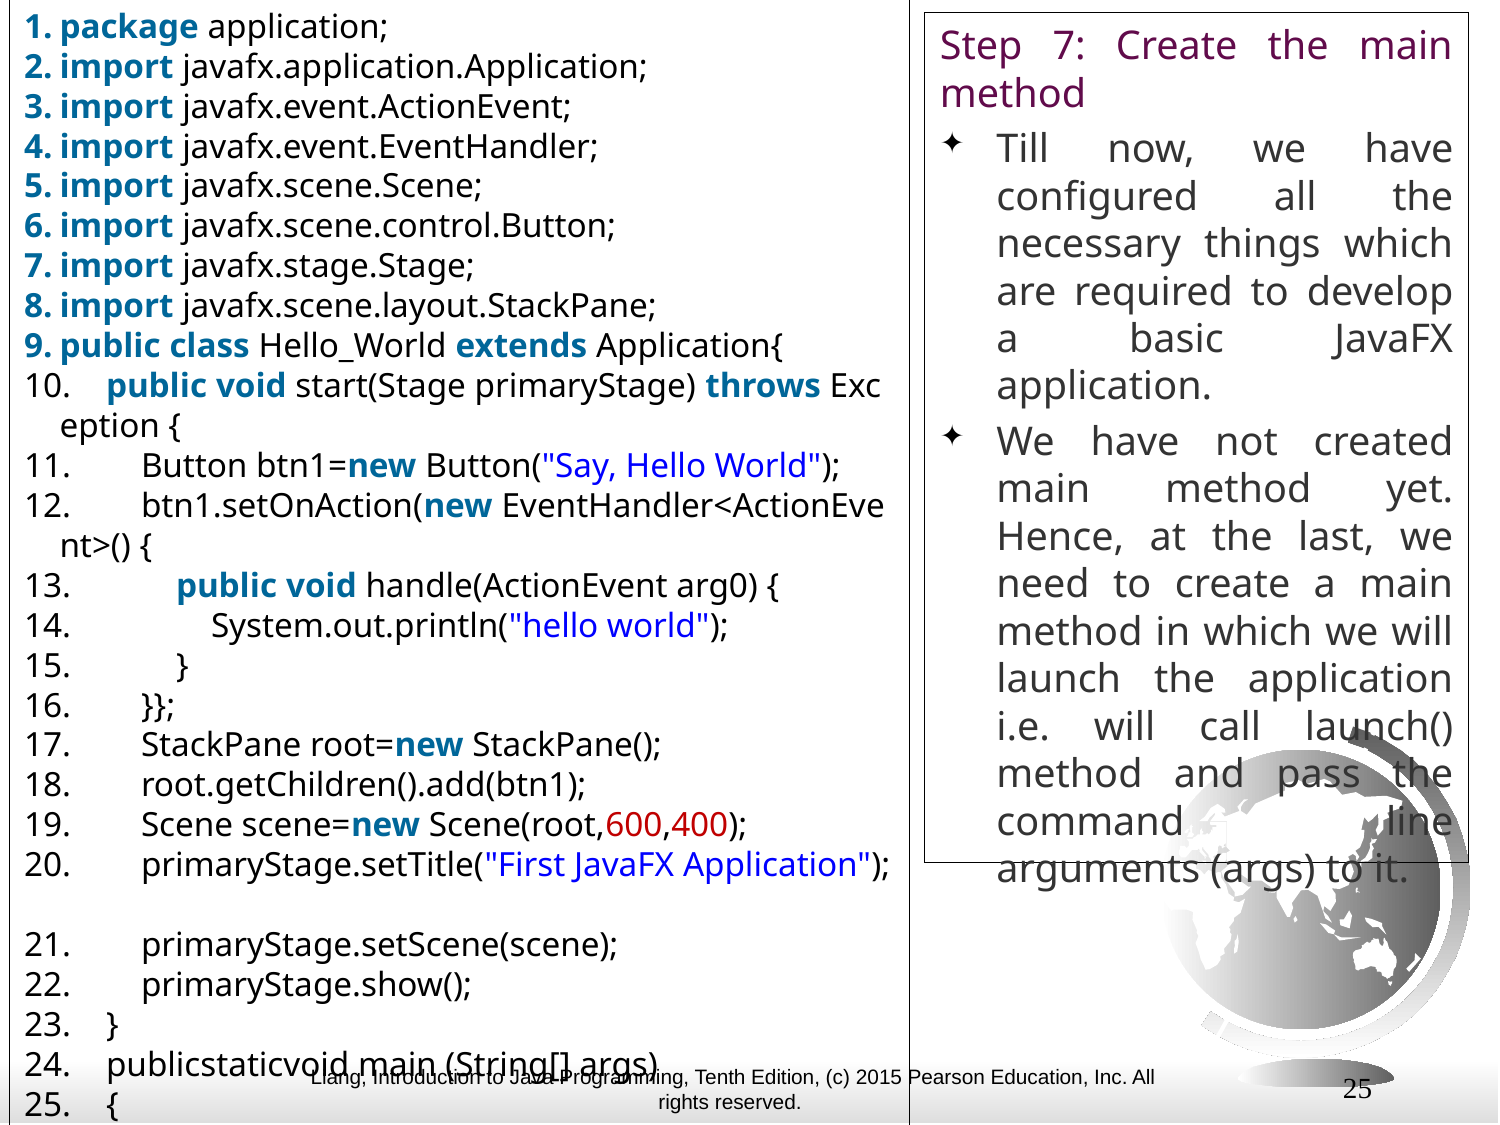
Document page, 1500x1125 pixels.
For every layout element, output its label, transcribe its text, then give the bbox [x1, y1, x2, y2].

text_box package application; import javafx.application.Application; import javafx.event.ActionEvent; import javafx.event.EventHandler; import javafx.scene.Scene; import javafx.scene.control.Button; import javafx.stage.Stage; import javafx.scene.layout.StackPane; public class Hello_World extends Application{ public void start(Stage primaryStage) throws Exception { Button btn1=new Button("Say, Hello World"); btn1.setOnAction(new EventHandler<ActionEvent>() { public void handle(ActionEvent arg0) { System.out.println("hello world"); } }}; StackPane root=new StackPane(); root.getChildren().add(btn1); Scene scene=new Scene(root,600,400); primaryStage.setTitle("First JavaFX Application"); primaryStage.setScene(scene); primaryStage.show(); } publicstaticvoid main (String[] args) { launch(args); } } [9, 0, 910, 1125]
list Step 7: Create the main method Till now, we have configured all the necessary things which are required to develop a basic JavaFX application. We have not created main method yet. Hence, at the last, we need to create a main method in which we will launch the application i.e. will call launch() method and pass the command line arguments (args) to it. [924, 12, 1469, 863]
slide_number 25 [1074, 1049, 1388, 1125]
